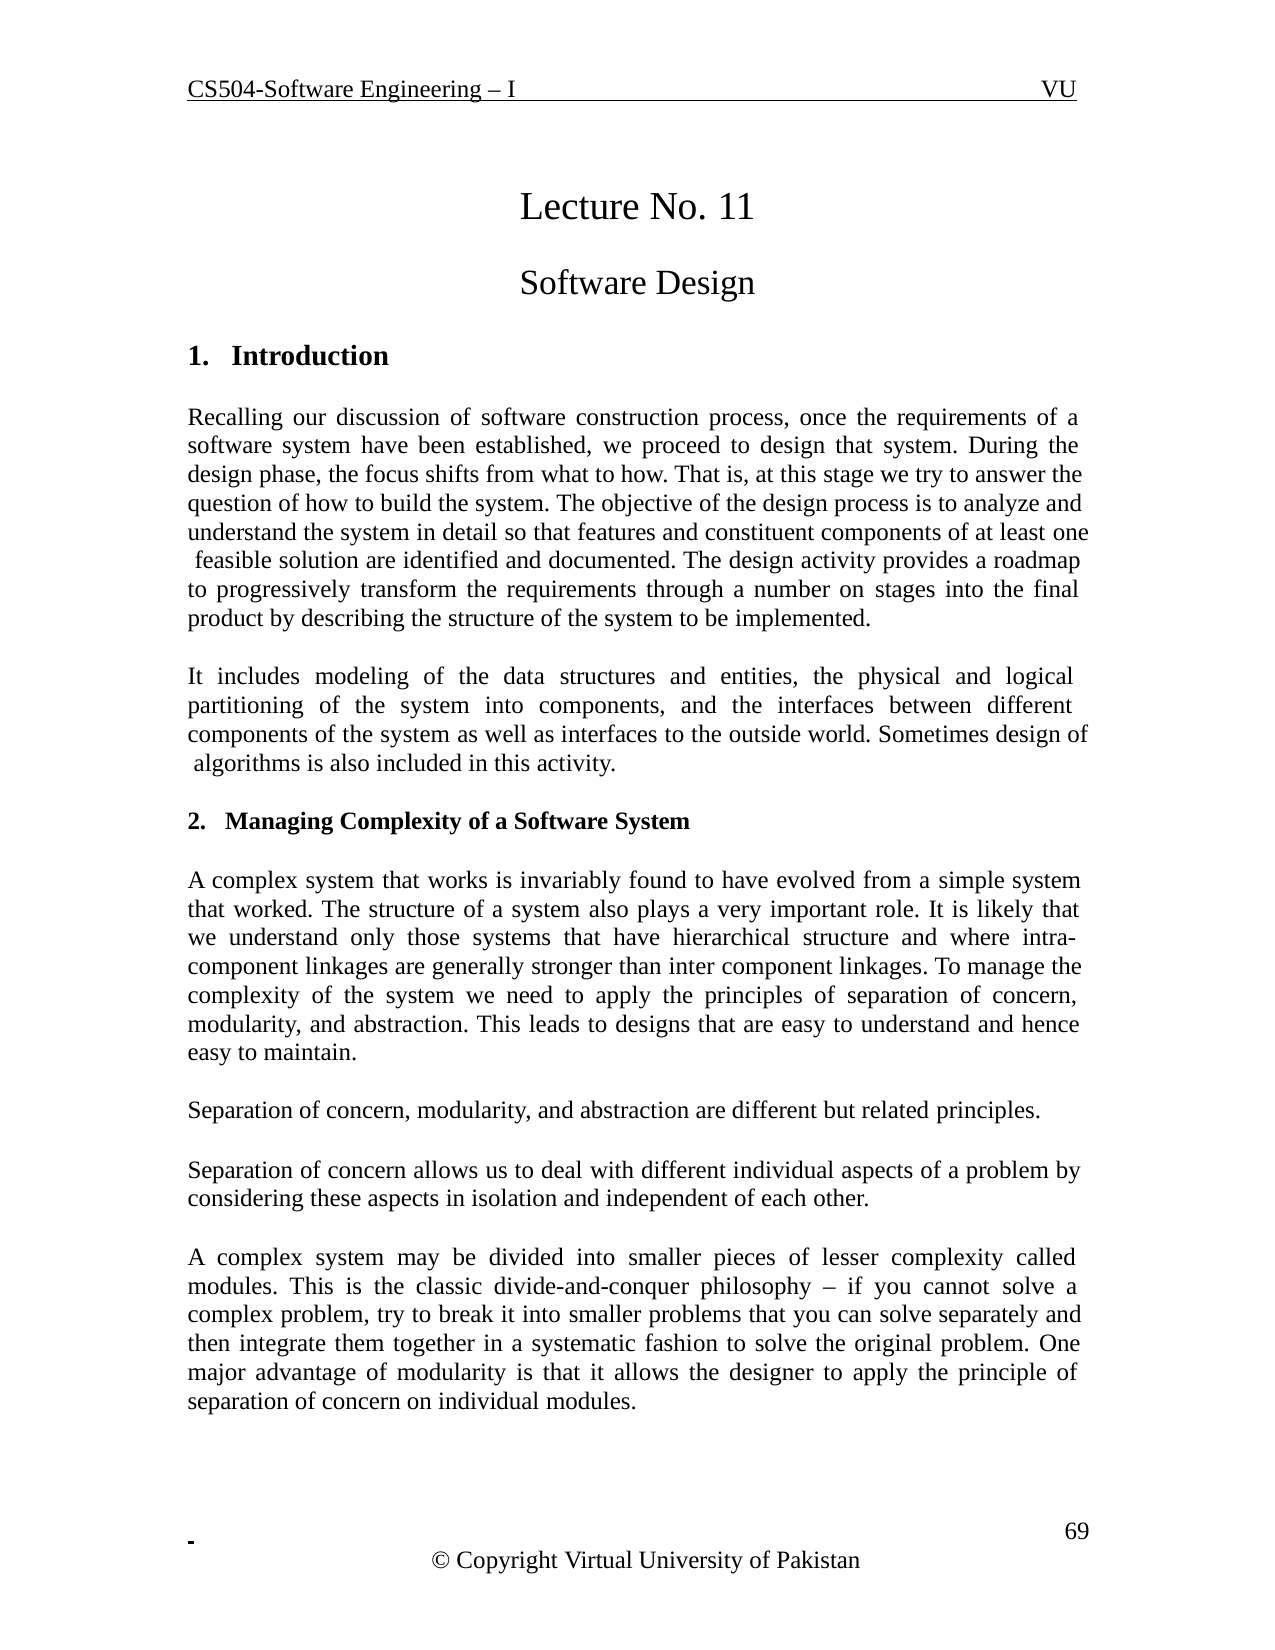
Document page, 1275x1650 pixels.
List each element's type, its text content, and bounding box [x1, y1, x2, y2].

text_box CS504-Software Engineering – I [185, 72, 518, 103]
slide_number 69 © Copyright Virtual University of Pakistan [185, 1509, 1092, 1650]
text_box VU [1038, 72, 1080, 103]
text_box Lecture No. 11 Software Design Introduction Recalling our discussion of software construction process, once the requirements of a software system have been established, we proceed to design that system. During the design phase, the focus shifts from what to how. That is, at this stage we try to answer the question of how to build the system. The objective of the design process is to analyze and understand the system in detail so that features and constituent components of at least one feasible solution are identified and documented. The design activity provides a roadmap to progressively transform the requirements through a number on stages into the final product by describing the structure of the system to be implemented. It includes modeling of the data structures and entities, the physical and logical partitioning of the system into components, and the interfaces between different components of the system as well as interfaces to the outside world. Sometimes design of algorithms is also included in this activity. Managing Complexity of a Software System A complex system that works is invariably found to have evolved from a simple system that worked. The structure of a system also plays a very important role. It is likely that we understand only those systems that have hierarchical structure and where intra- component linkages are generally stronger than inter component linkages. To manage the complexity of the system we need to apply the principles of separation of concern, modularity, and abstraction. This leads to designs that are easy to understand and hence easy to maintain. Separation of concern, modularity, and abstraction are different but related principles. Separation of concern allows us to deal with different individual aspects of a problem by considering these aspects in isolation and independent of each other. A complex system may be divided into smaller pieces of lesser complexity called modules. This is the classic divide-and-conquer philosophy – if you cannot solve a complex problem, try to break it into smaller problems that you can solve separately and then integrate them together in a systematic fashion to solve the original problem. One major advantage of modularity is that it allows the designer to apply the principle of separation of concern on individual modules. [185, 180, 1090, 1415]
